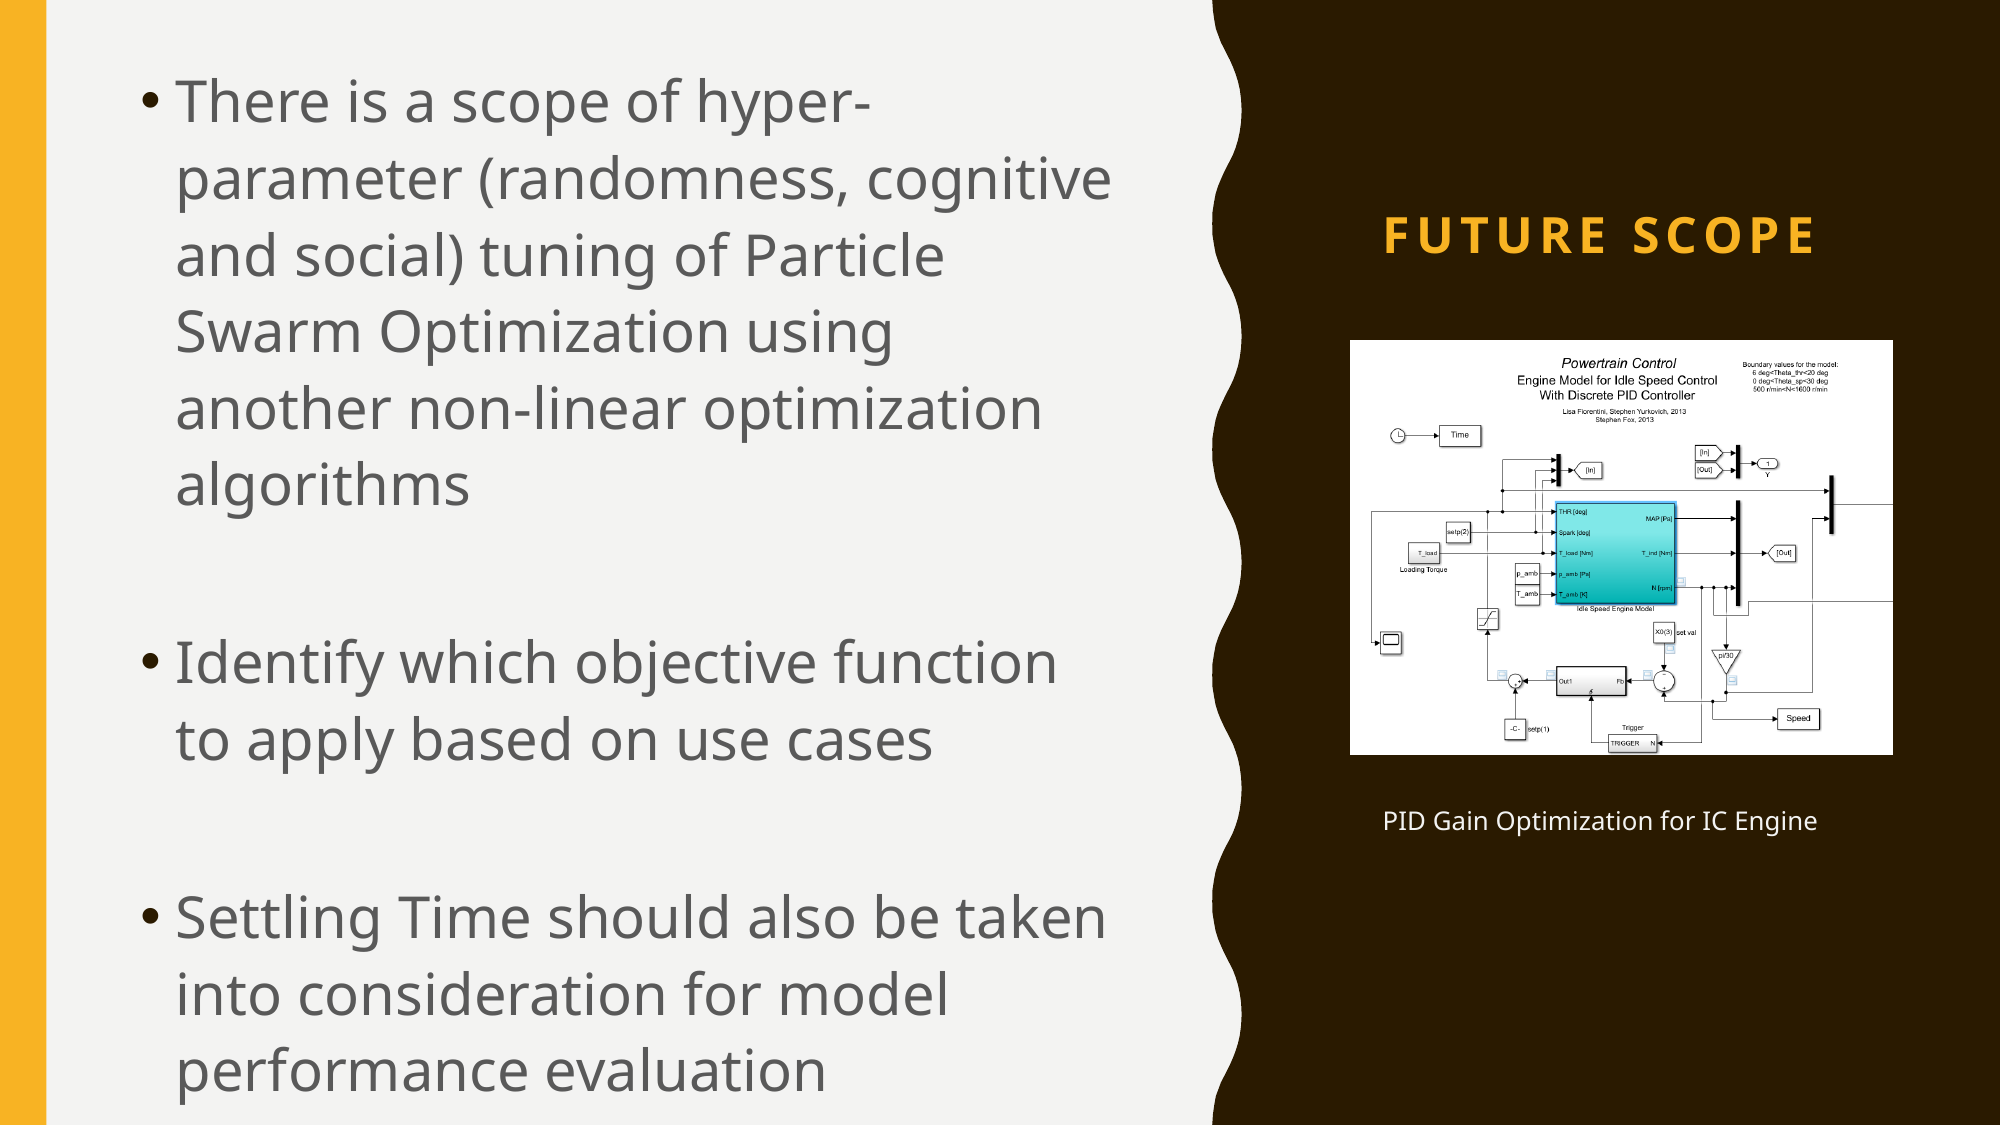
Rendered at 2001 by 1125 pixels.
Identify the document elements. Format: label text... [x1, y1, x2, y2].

picture [1350, 340, 1893, 755]
list PID Gain Optimization for IC Engine [1367, 790, 1924, 865]
list There is a scope of hyper-parameter (randomness, cognitive and social) tuning of Particle Swarm Optimization using another non-linear optimization algorithms Identify which objective function to apply based on use cases Settling Time should also be taken into consideration for model performance evaluation [125, 50, 1136, 1114]
title FUTURE SCOPE [1367, 75, 1893, 272]
